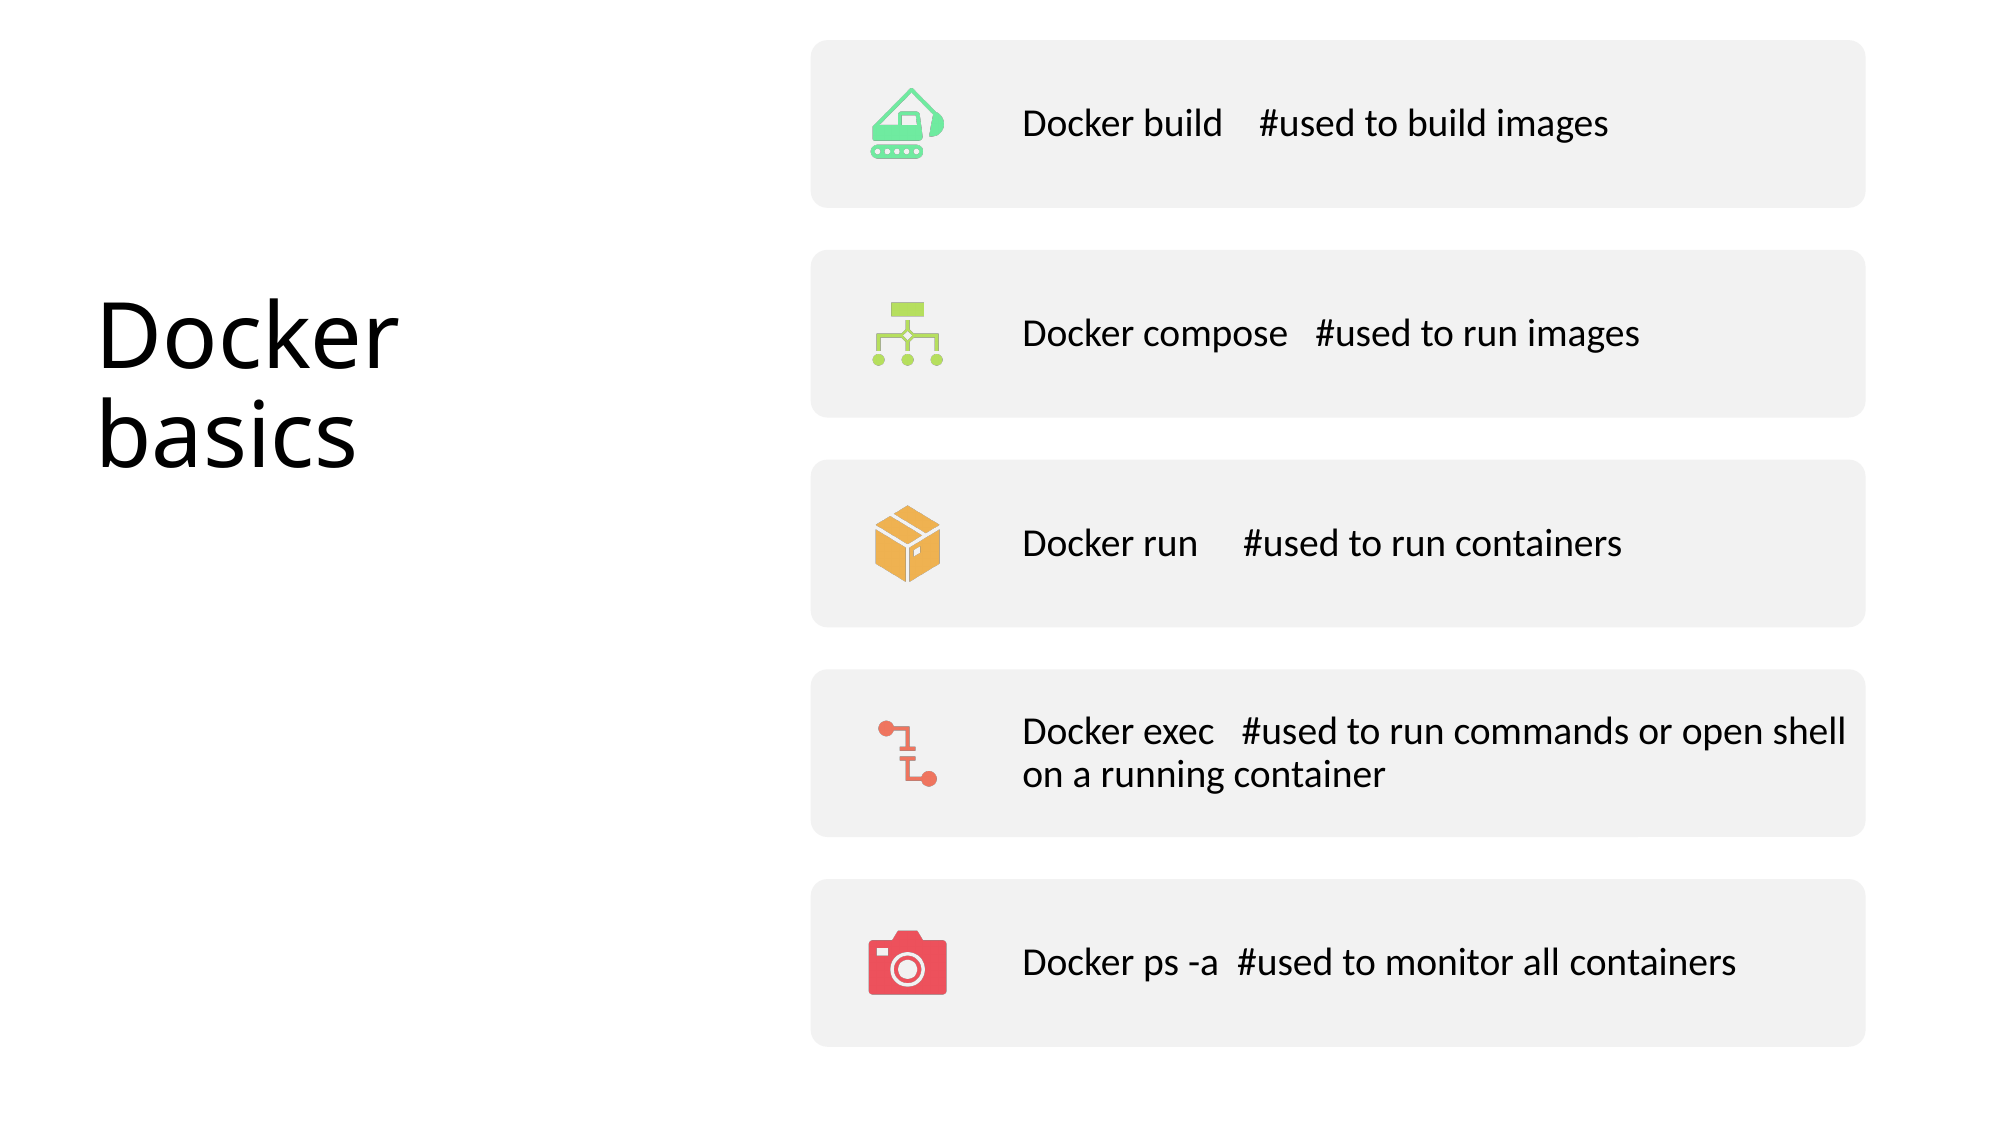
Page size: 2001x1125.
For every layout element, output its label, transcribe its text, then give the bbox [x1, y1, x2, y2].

title Docker basics [80, 282, 658, 958]
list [810, 39, 1866, 1048]
